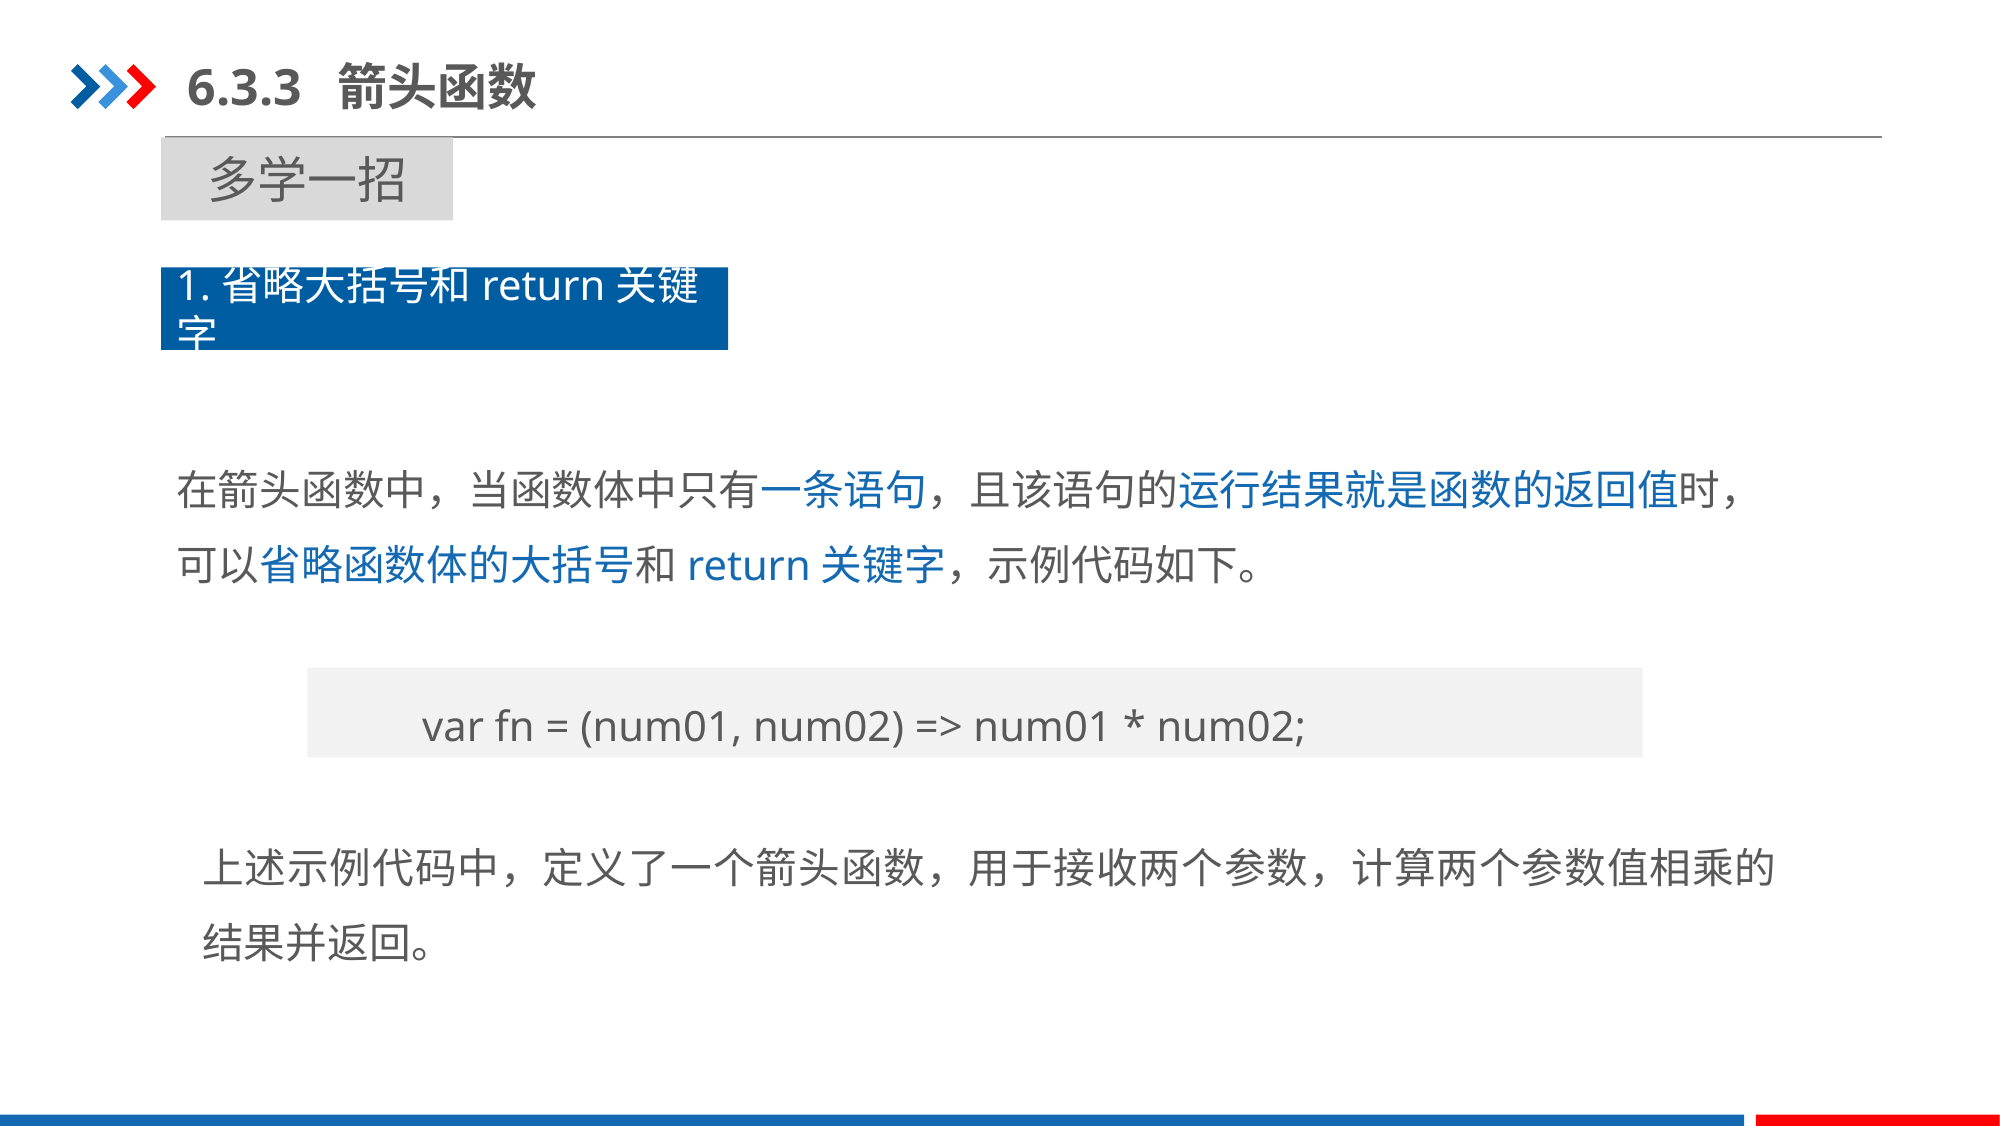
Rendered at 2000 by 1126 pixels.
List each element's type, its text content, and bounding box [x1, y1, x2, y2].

text_box var fn = (num01, num02) => num01 * num02; [307, 667, 1643, 758]
text_box 在箭头函数中，当函数体中只有一条语句，且该语句的运行结果就是函数的返回值时，可以省略函数体的大括号和return关键字，示例代码如下。 [161, 431, 1792, 597]
text_box 多学一招 [159, 135, 455, 222]
text_box 上述示例代码中，定义了一个箭头函数，用于接收两个参数，计算两个参数值相乘的结果并返回。 [187, 809, 1792, 975]
text_box 1.省略大括号和return关键字 [159, 265, 730, 352]
text_box 6.3.3 箭头函数 [187, 43, 827, 127]
